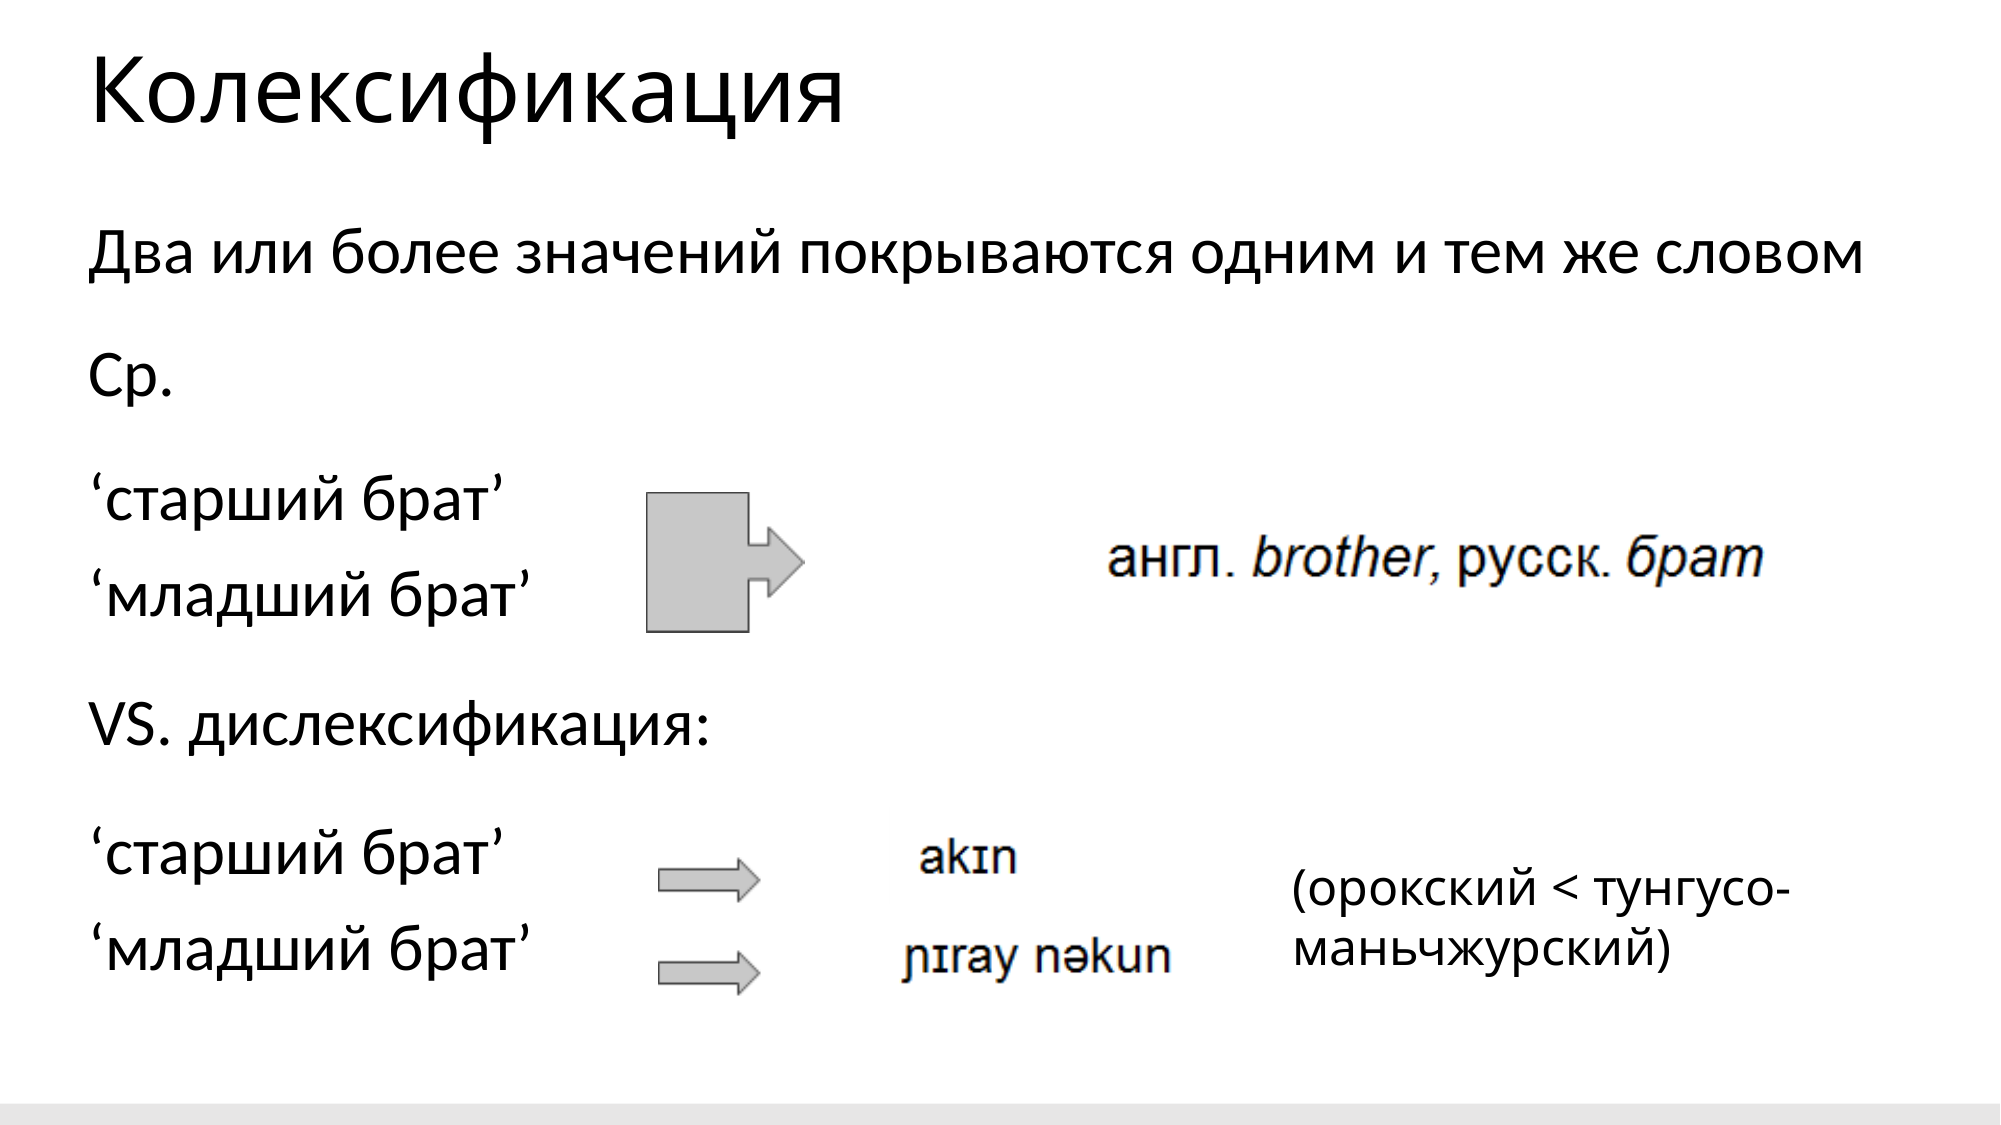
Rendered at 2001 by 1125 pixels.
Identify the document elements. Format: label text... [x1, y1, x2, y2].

picture [658, 949, 763, 998]
title Колексификация [68, 23, 1932, 149]
picture [646, 492, 805, 633]
picture [658, 856, 763, 905]
text_box (орокский < тунгусо-маньчжурский) [1272, 834, 1858, 948]
list Два или более значений покрываются одним и тем же словом Ср. ‘старший брат’ ‘младший брат’ VS. дислексификация: ‘старший брат’ ‘младший брат’ [68, 170, 1932, 918]
picture [873, 807, 1522, 1017]
picture [1072, 501, 1838, 623]
